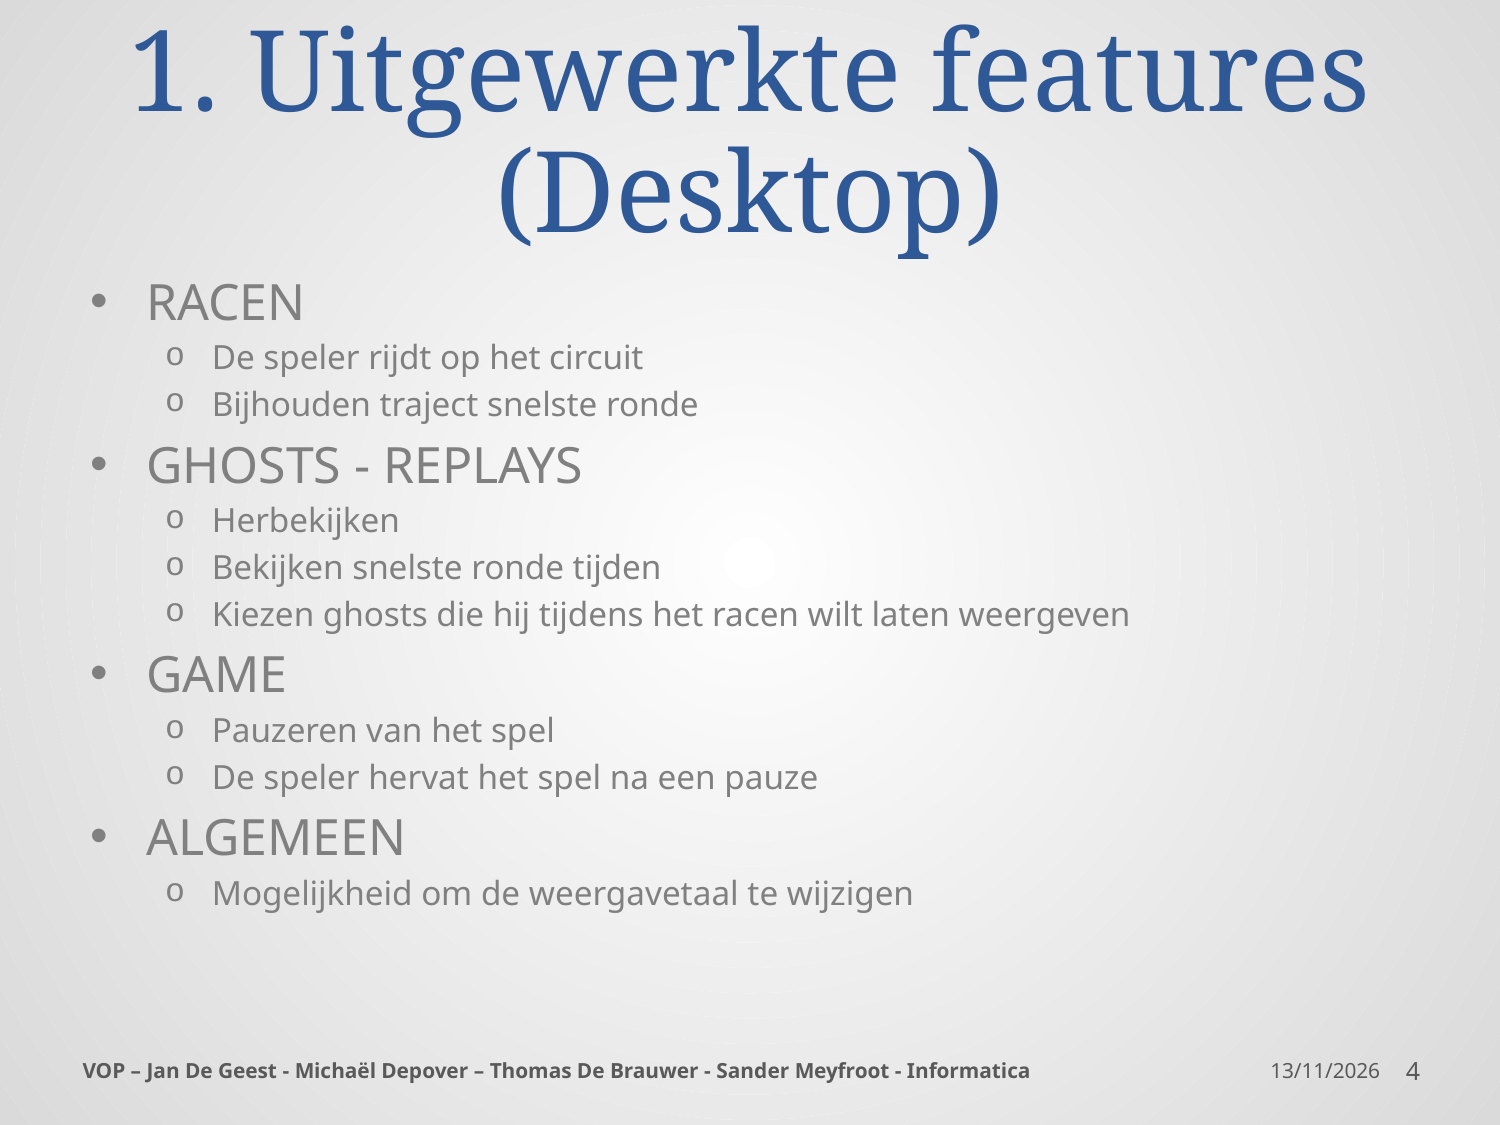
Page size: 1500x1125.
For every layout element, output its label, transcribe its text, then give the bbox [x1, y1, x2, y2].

footer VOP – Jan De Geest - Michaël Depover – Thomas De Brauwer - Sander Meyfroot - Informatica [75, 1037, 1088, 1104]
slide_number 4 [1401, 1042, 1494, 1103]
list RACEN De speler rijdt op het circuit Bijhouden traject snelste ronde GHOSTS - REPLAYS Herbekijken Bekijken snelste ronde tijden Kiezen ghosts die hij tijdens het racen wilt laten weergeven GAME Pauzeren van het spel De speler hervat het spel na een pauze ALGEMEEN Mogelijkheid om de weergavetaal te wijzigen [75, 262, 1425, 1005]
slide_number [1112, 1040, 1388, 1104]
title 1. Uitgewerkte features (Desktop) [75, 0, 1425, 262]
